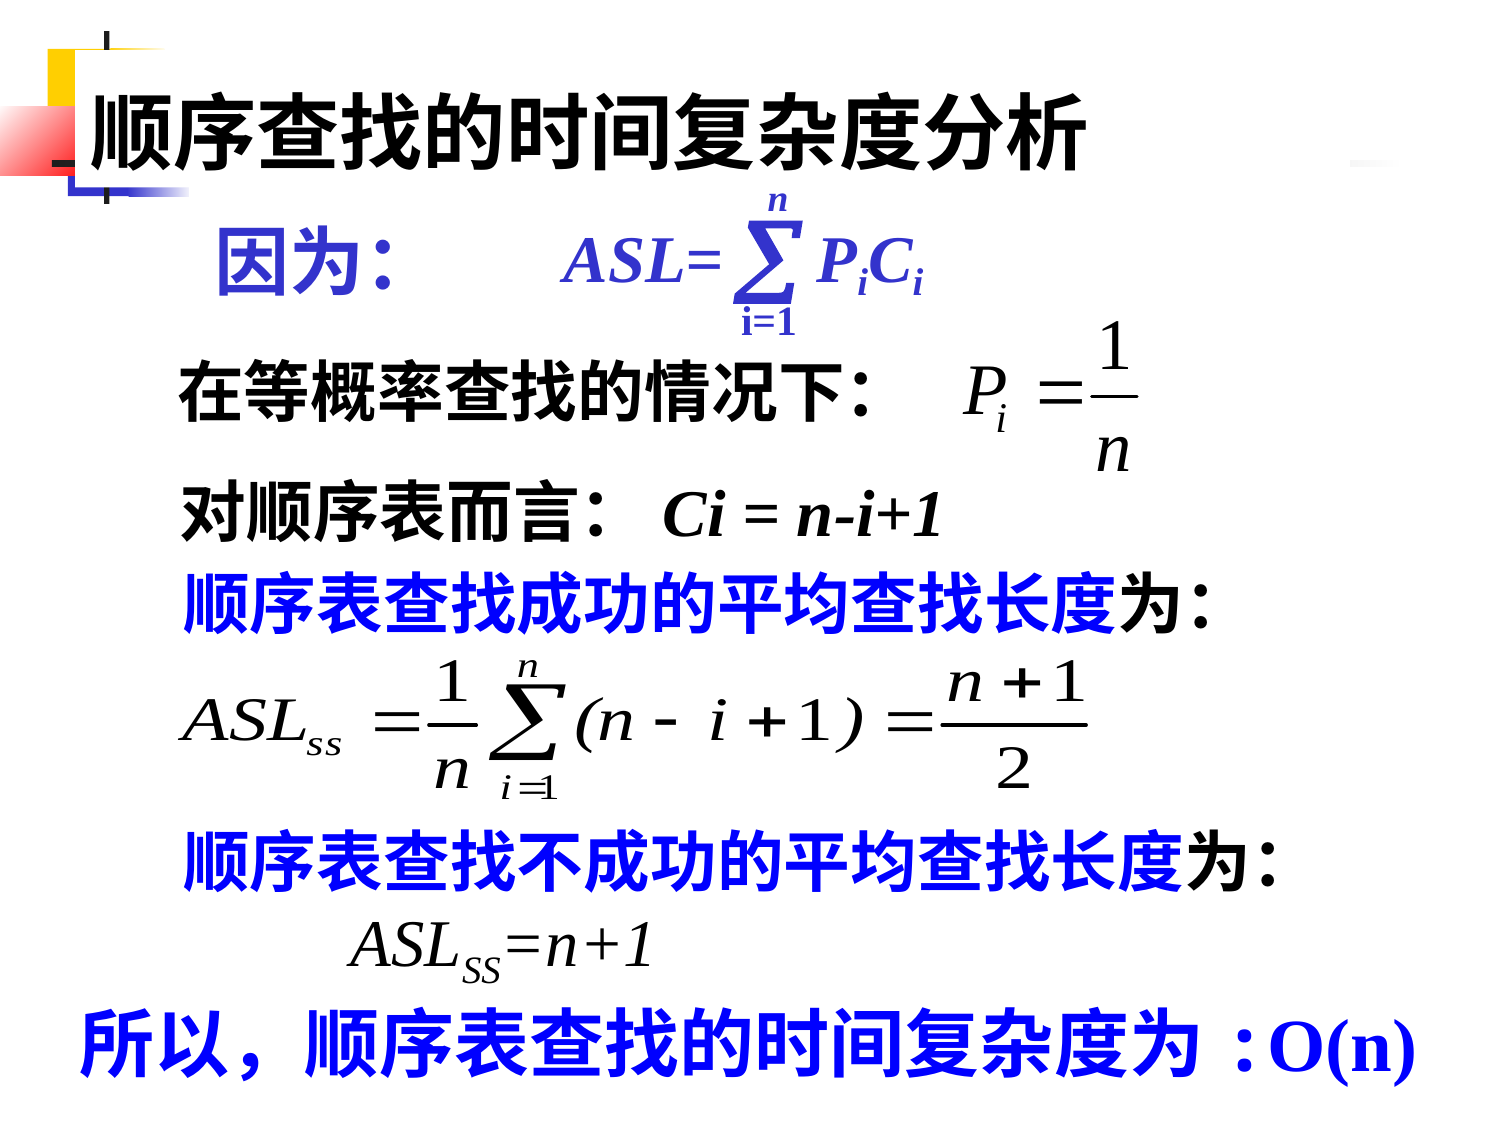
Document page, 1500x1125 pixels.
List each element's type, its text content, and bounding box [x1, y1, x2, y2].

text_box 所以，顺序表查找的时间复杂度为:O(n) [64, 976, 1440, 1095]
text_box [164, 162, 926, 344]
text_box 对顺序表而言：Ci = n-i+1 [164, 462, 1175, 558]
text_box 在等概率查找的情况下： [162, 342, 932, 438]
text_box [164, 637, 1103, 813]
text_box 顺序表查找不成功的平均查找长度为： ASLSS=n+1 [168, 812, 1334, 976]
title 顺序查找的时间复杂度分析 [74, 49, 1351, 188]
text_box 顺序表查找成功的平均查找长度为： [168, 554, 1267, 650]
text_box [949, 299, 1151, 488]
